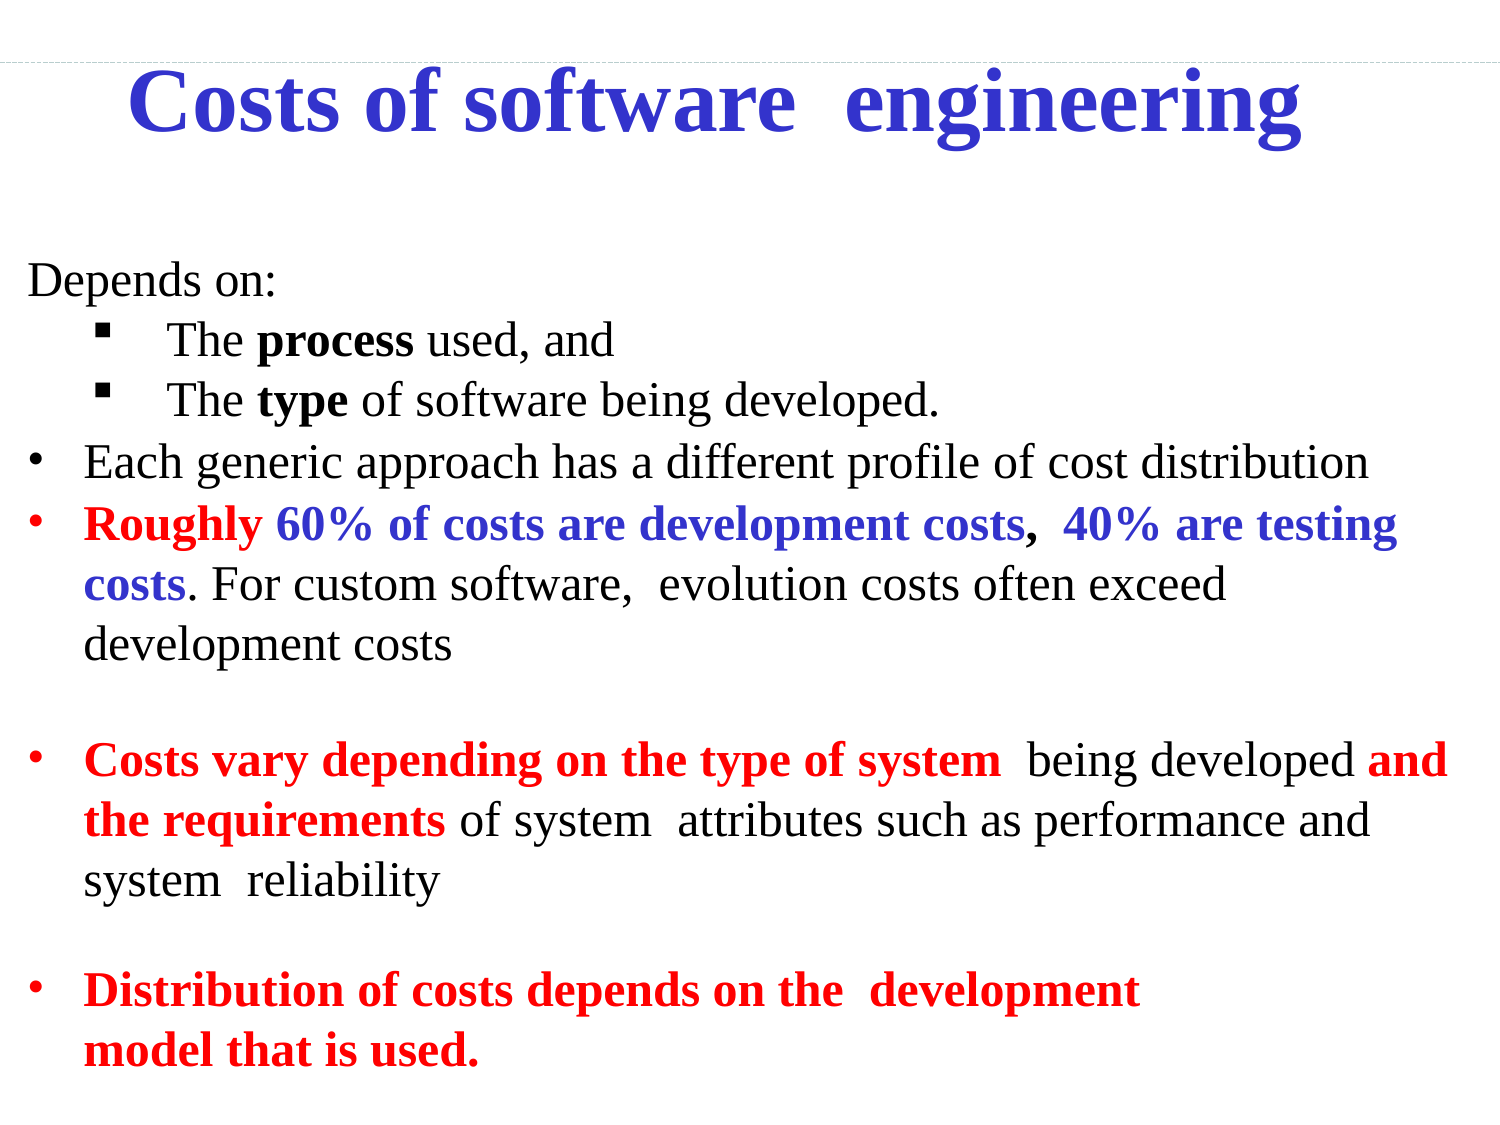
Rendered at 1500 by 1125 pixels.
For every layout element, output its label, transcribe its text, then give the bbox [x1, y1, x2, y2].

title Costs of software engineering? [37, 38, 1434, 229]
text_box Depends on: The process used, and The type of software being developed. Each generic approach has a different profile of cost distribution Roughly 60% of costs are development costs, 40% are testing costs. For custom software, evolution costs often exceed development costs Costs vary depending on the type of system being developed and the requirements of system attributes such as performance and system reliability Distribution of costs depends on the development model that is used. [24, 244, 1475, 1077]
